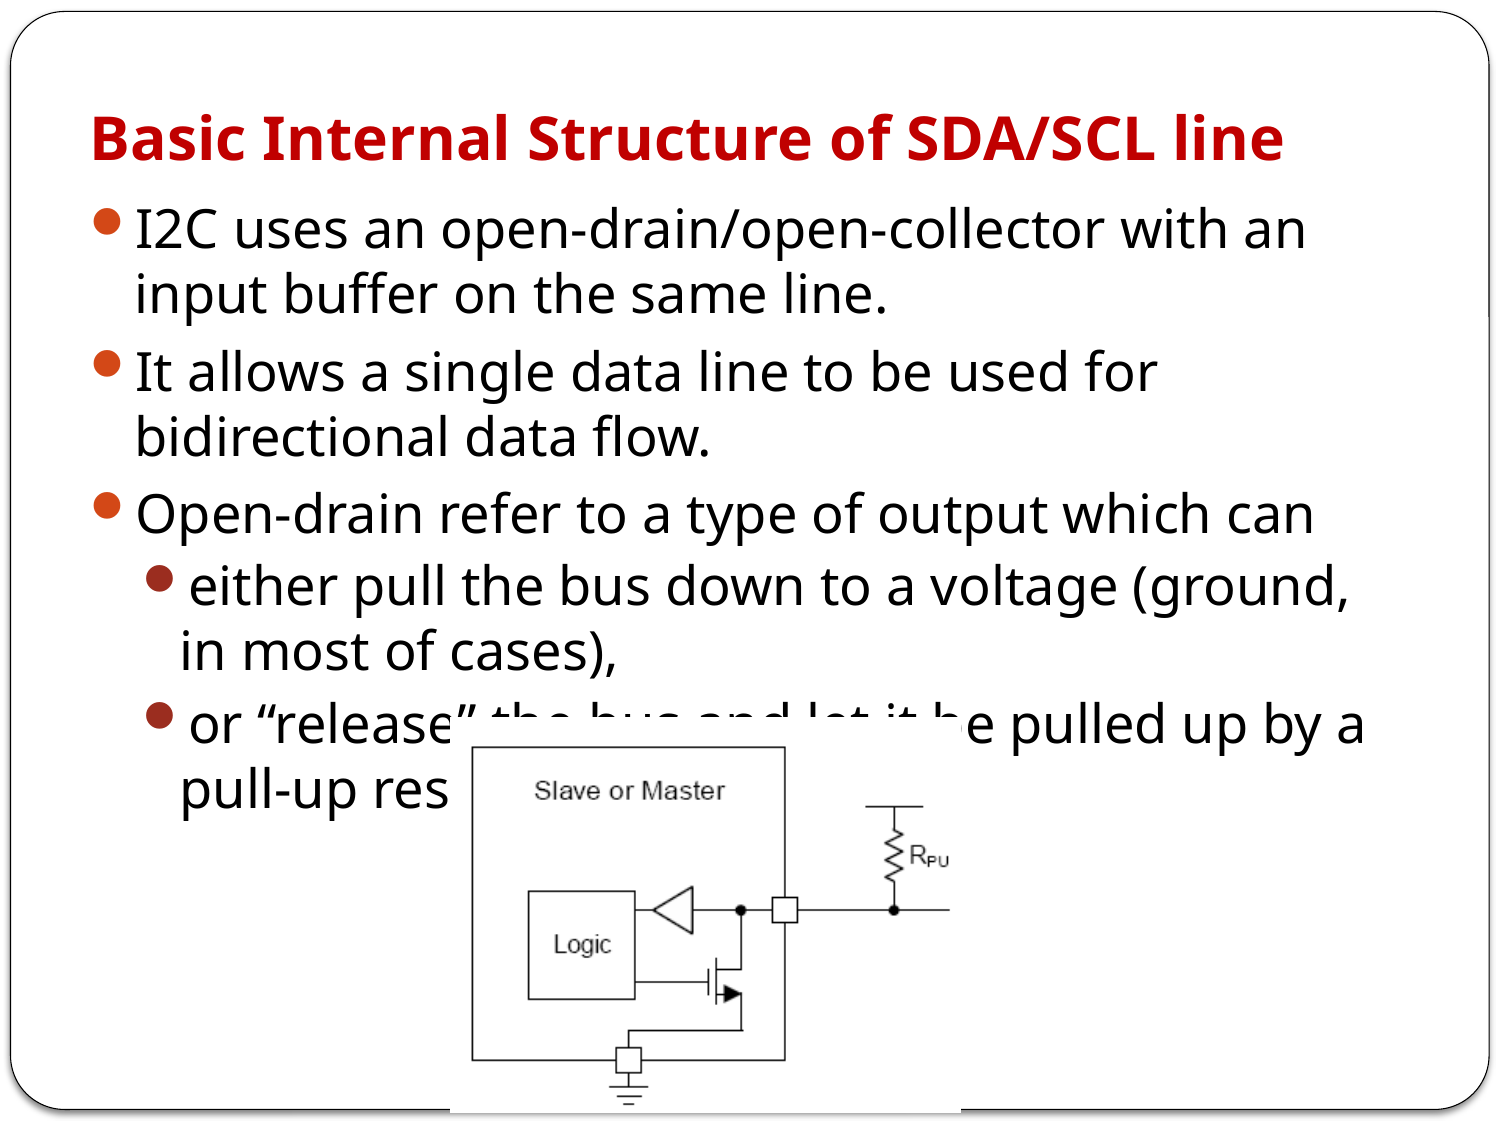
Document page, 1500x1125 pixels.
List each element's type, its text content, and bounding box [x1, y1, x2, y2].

title Basic Internal Structure of SDA/SCL line [75, 45, 1425, 187]
list I2C uses an open-drain/open-collector with an input buffer on the same line. It allows a single data line to be used for bidirectional data flow. Open-drain refer to a type of output which can either pull the bus down to a voltage (ground, in most of cases), or “release” the bus and let it be pulled up by a pull-up resistor. [75, 187, 1425, 718]
picture [449, 716, 962, 1113]
